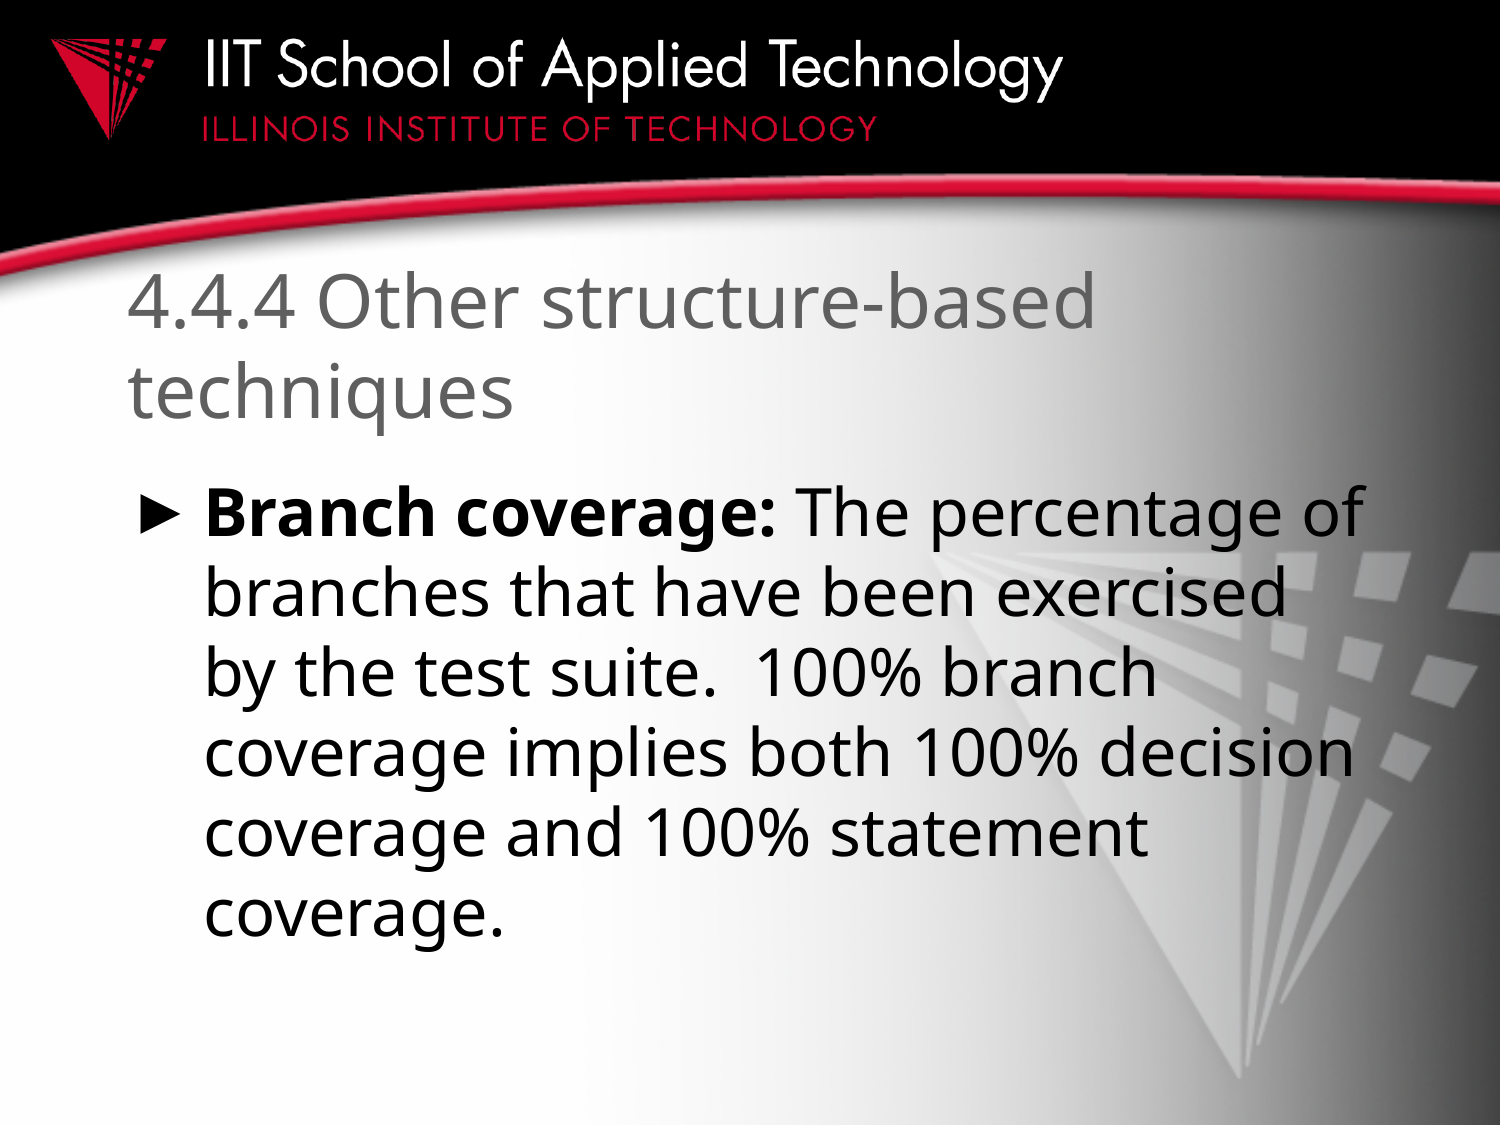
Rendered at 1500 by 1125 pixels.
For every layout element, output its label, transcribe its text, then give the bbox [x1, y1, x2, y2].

list Branch coverage: The percentage of branches that have been exercised by the test suite. 100% branch coverage implies both 100% decision coverage and 100% statement coverage. [112, 462, 1388, 1063]
title 4.4.4 Other structure-based techniques [112, 249, 1388, 438]
picture [0, 0, 1500, 1125]
